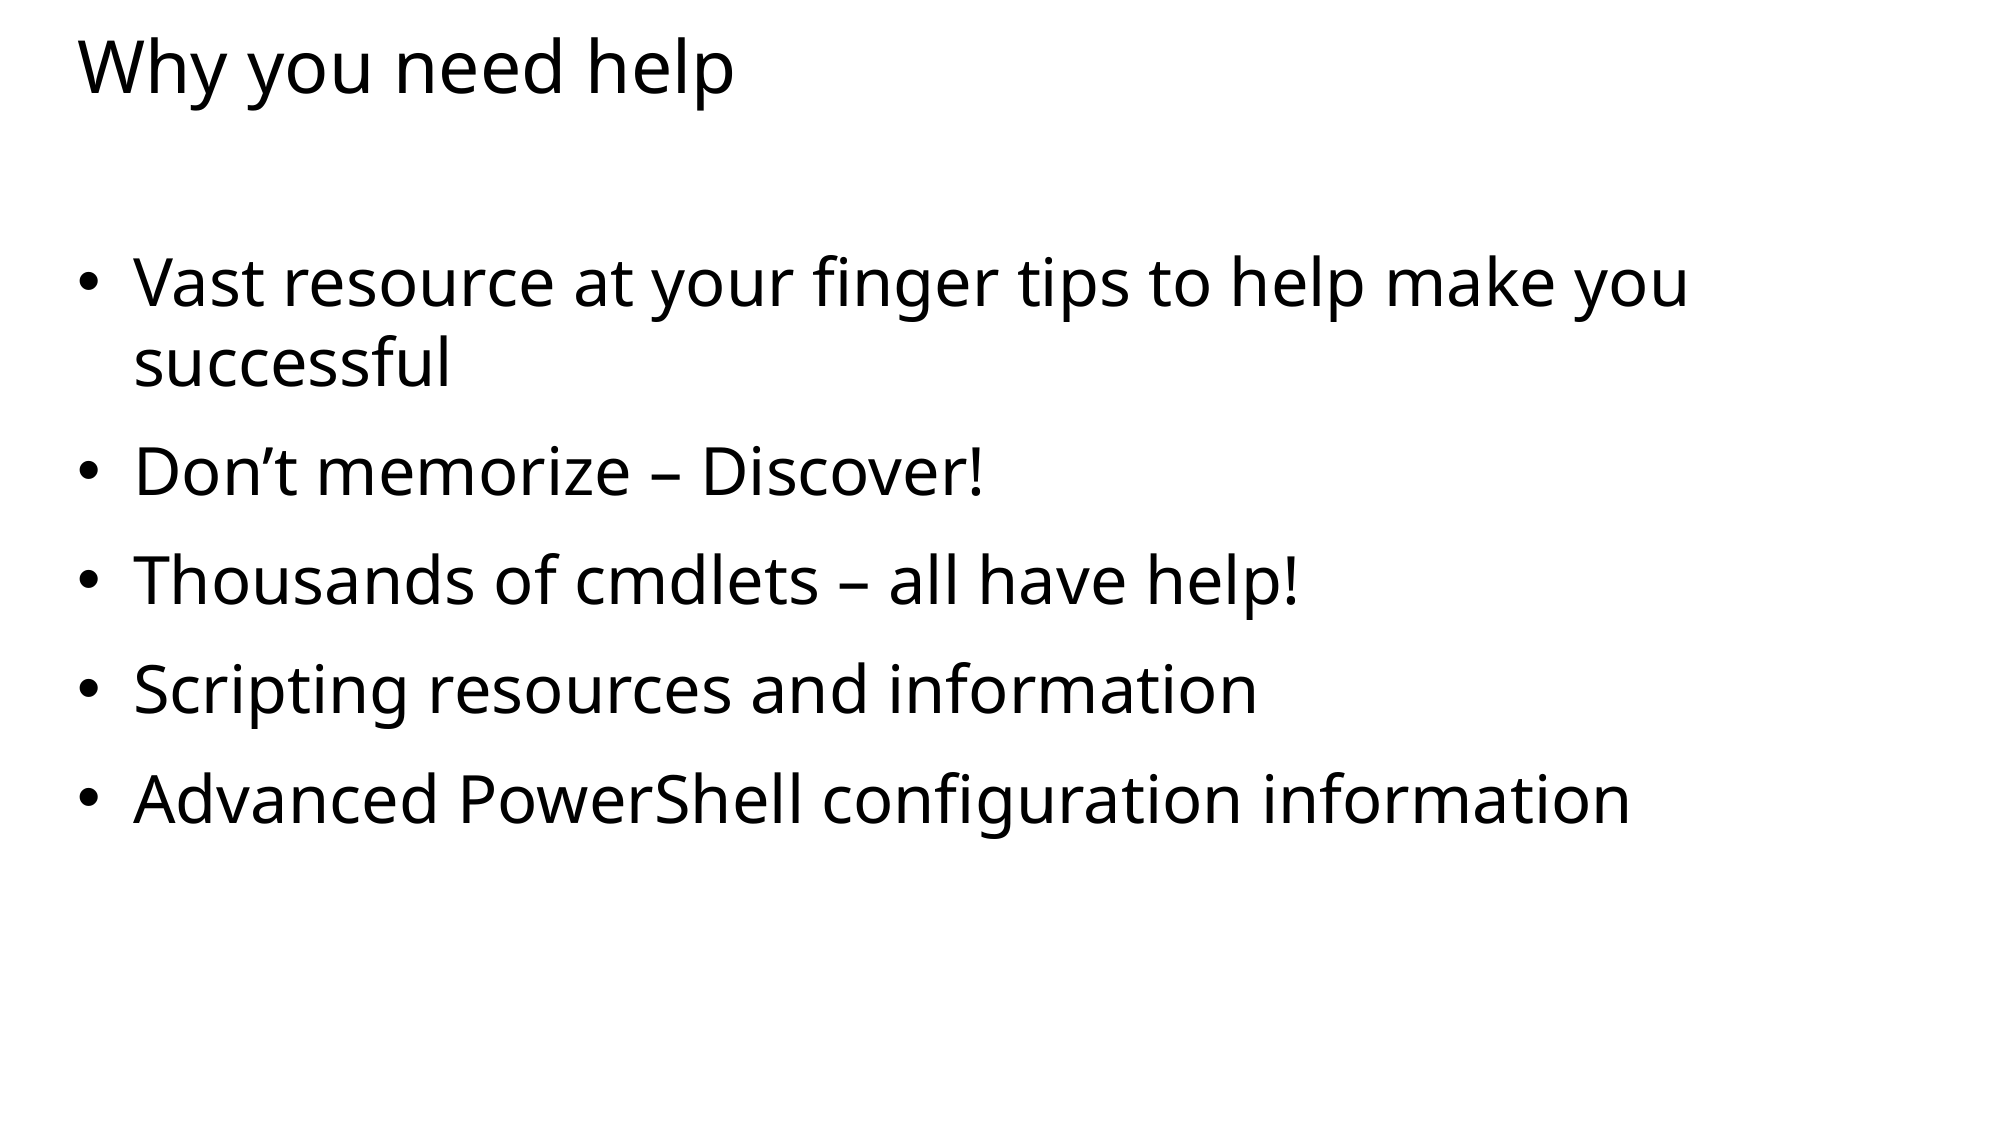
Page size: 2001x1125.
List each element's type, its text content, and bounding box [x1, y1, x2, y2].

list Vast resource at your finger tips to help make you successful Don’t memorize – Discover! Thousands of cmdlets – all have help! Scripting resources and information Advanced PowerShell configuration information [62, 232, 1953, 1096]
title Why you need help [62, 29, 1953, 205]
